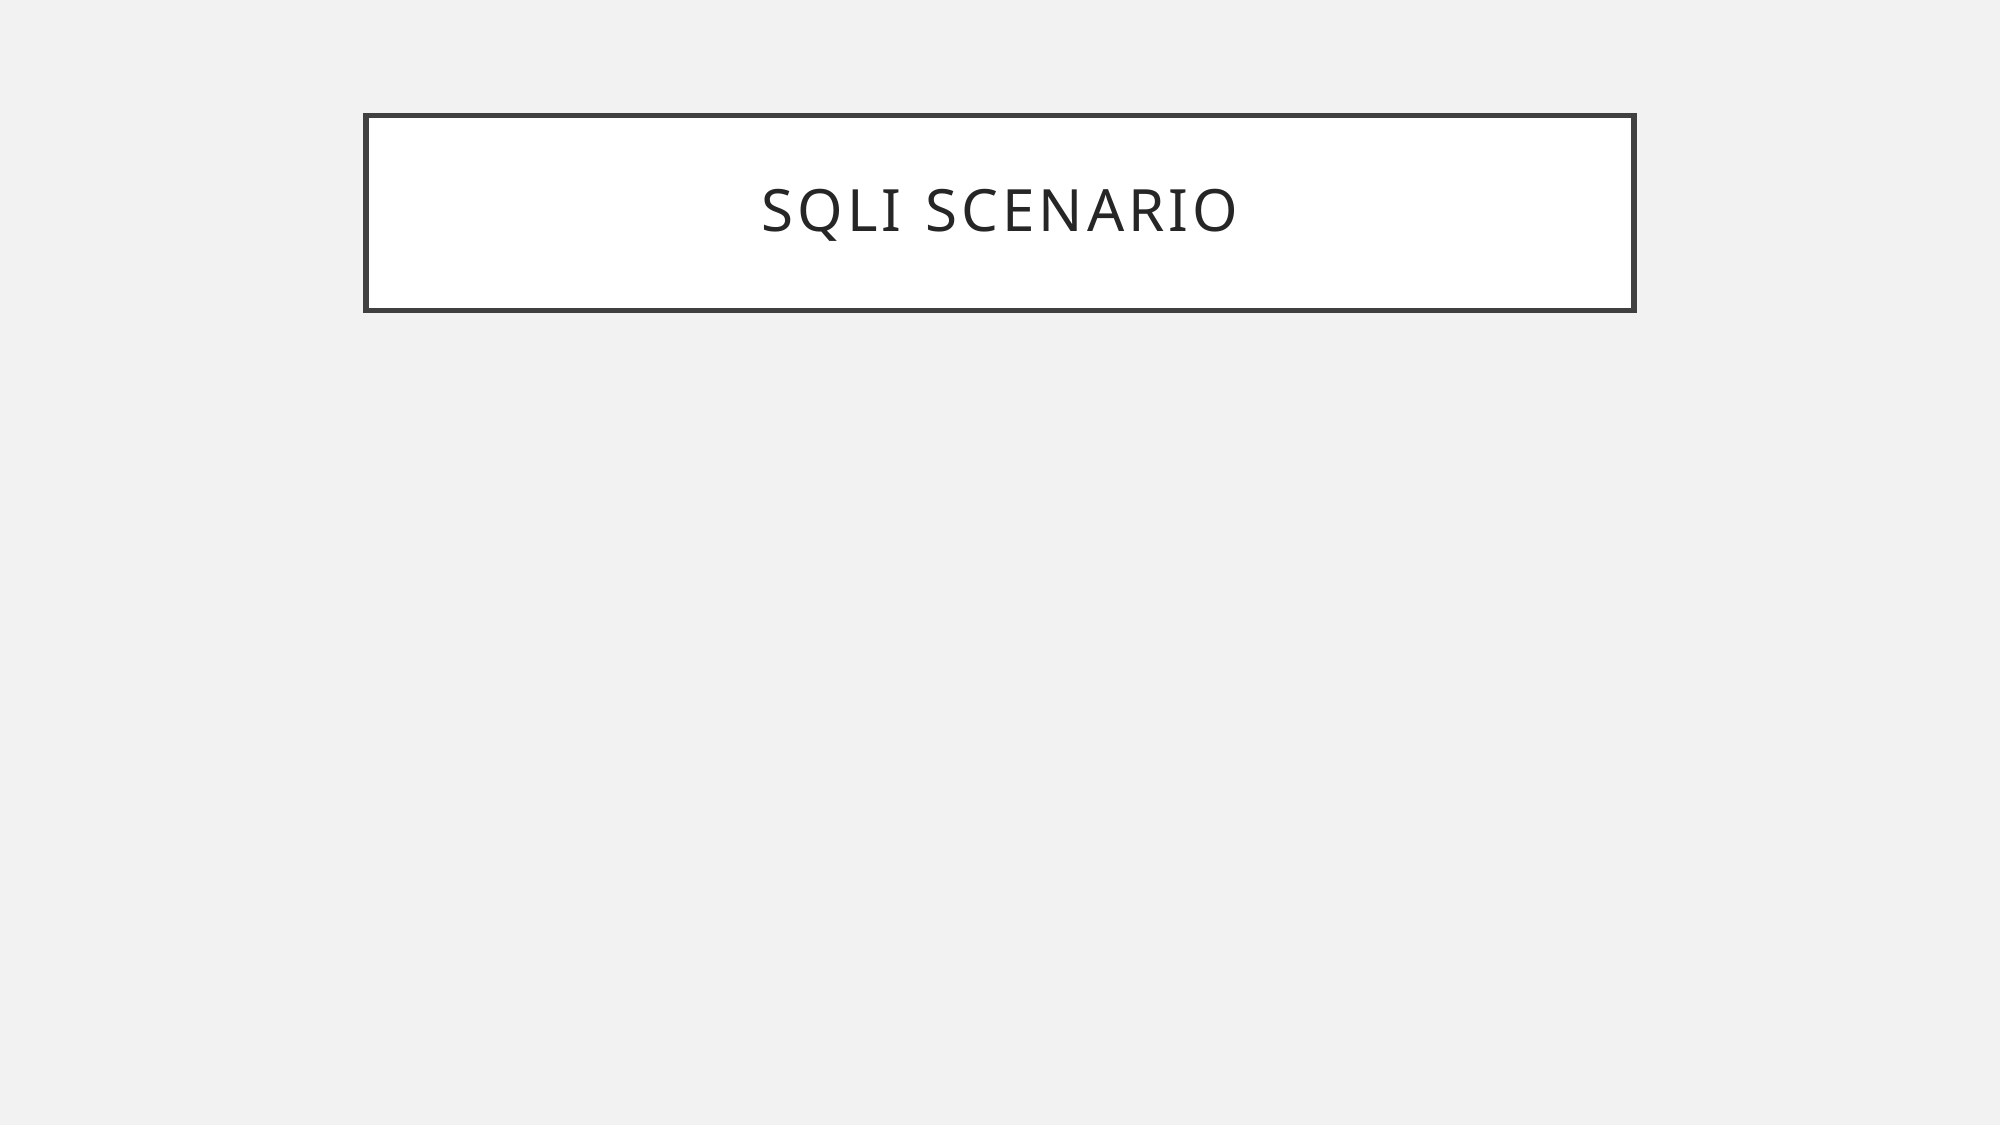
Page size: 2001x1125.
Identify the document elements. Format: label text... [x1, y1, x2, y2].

title Sqli scenario [363, 113, 1637, 313]
